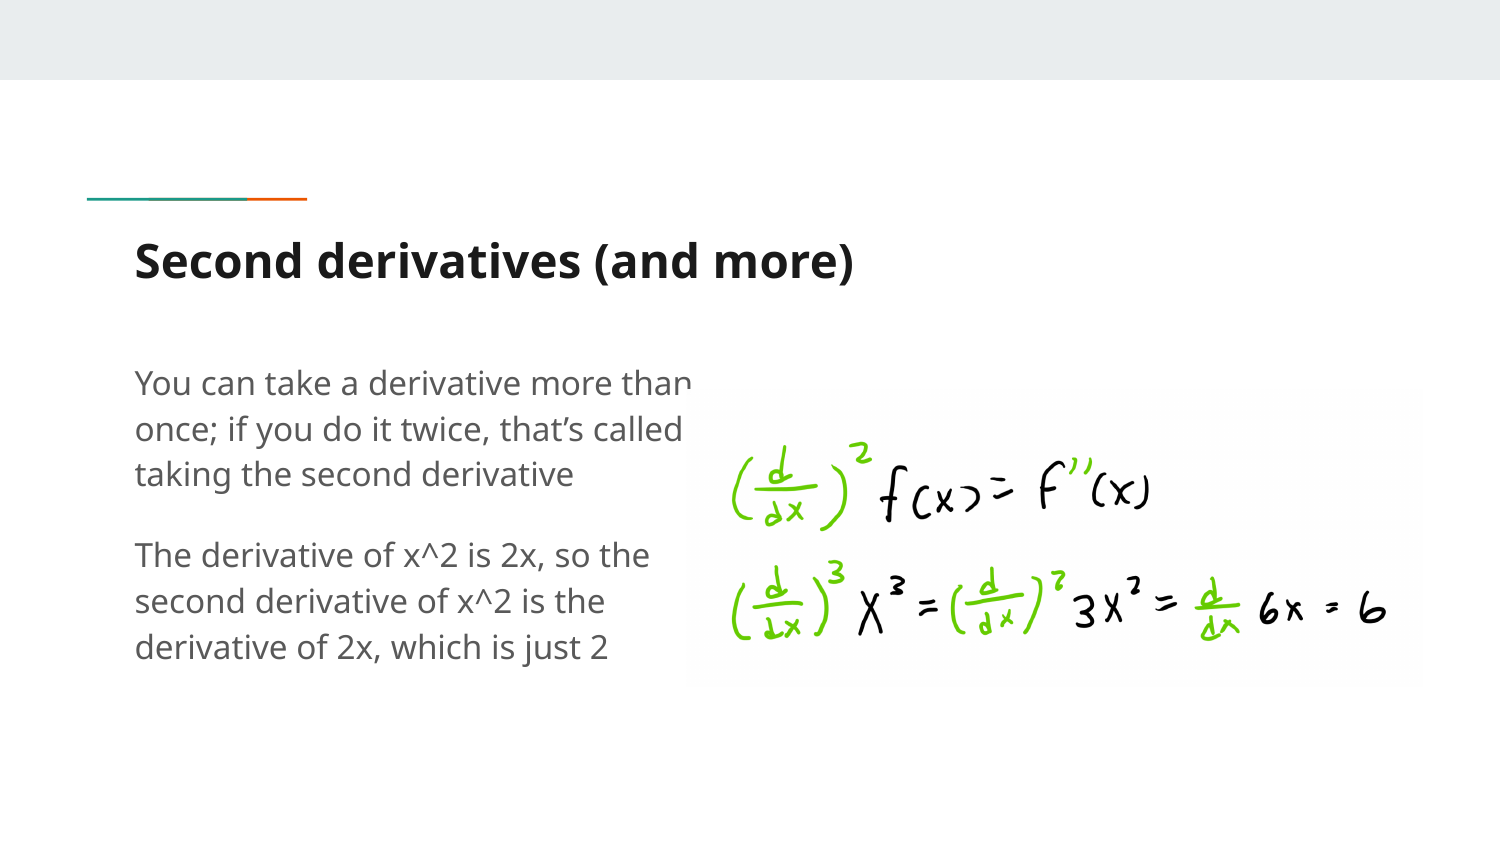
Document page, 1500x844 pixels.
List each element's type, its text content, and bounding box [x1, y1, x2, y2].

picture [685, 389, 1423, 687]
list You can take a derivative more than once; if you do it twice, that’s called taking the second derivative [119, 341, 739, 513]
list The derivative of x^2 is 2x, so the second derivative of x^2 is the derivative of 2x, which is just 2 [119, 513, 680, 687]
title Second derivatives (and more) [119, 216, 1381, 305]
